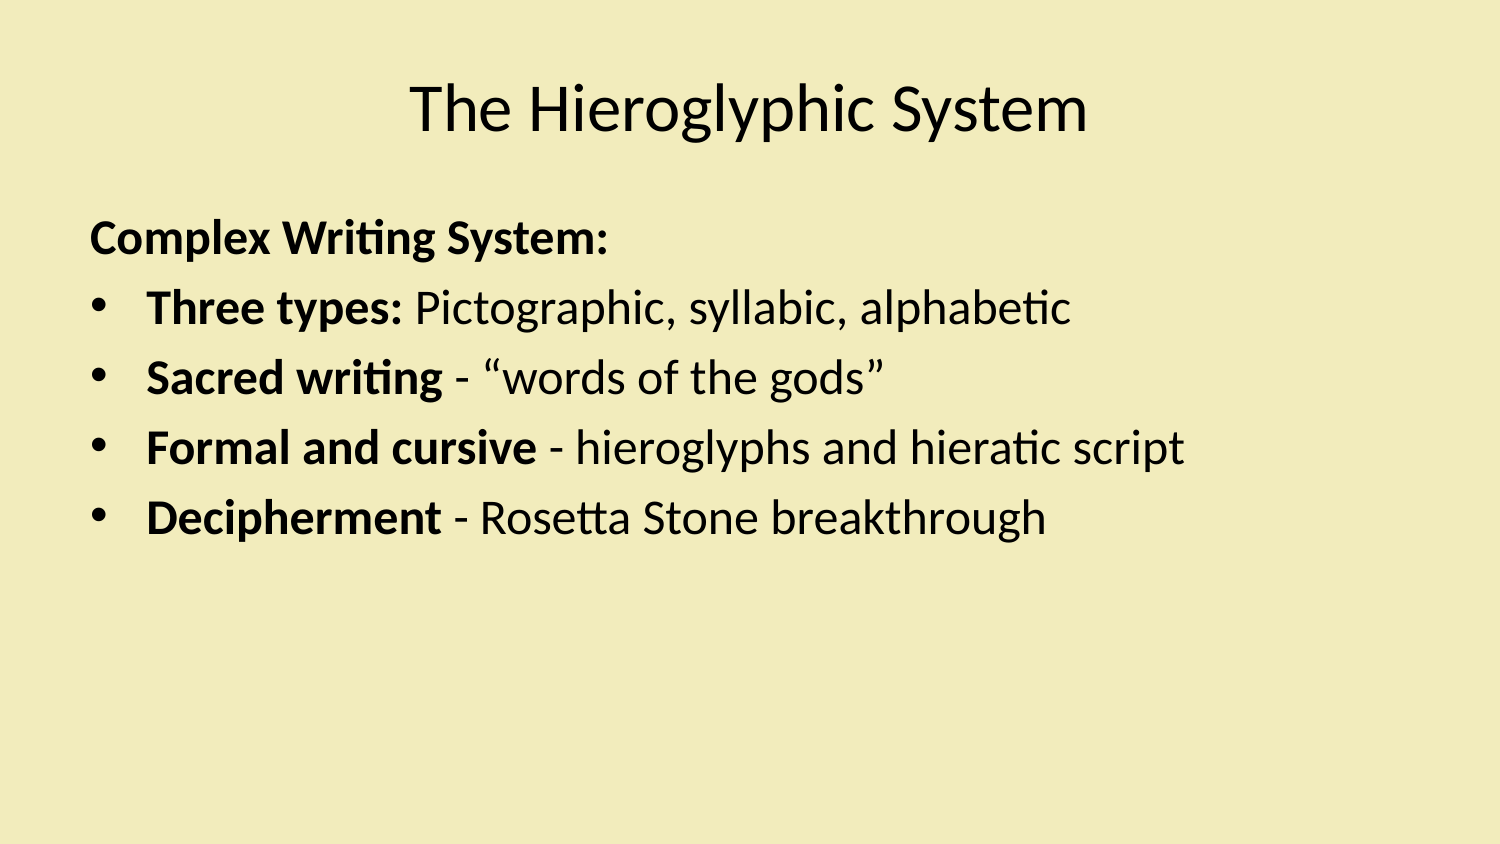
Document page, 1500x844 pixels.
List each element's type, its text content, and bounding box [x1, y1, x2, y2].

title The Hieroglyphic System [75, 33, 1425, 175]
list Complex Writing System: Three types: Pictographic, syllabic, alphabetic Sacred writing - “words of the gods” Formal and cursive - hieroglyphs and hieratic script Decipherment - Rosetta Stone breakthrough [75, 196, 1425, 754]
